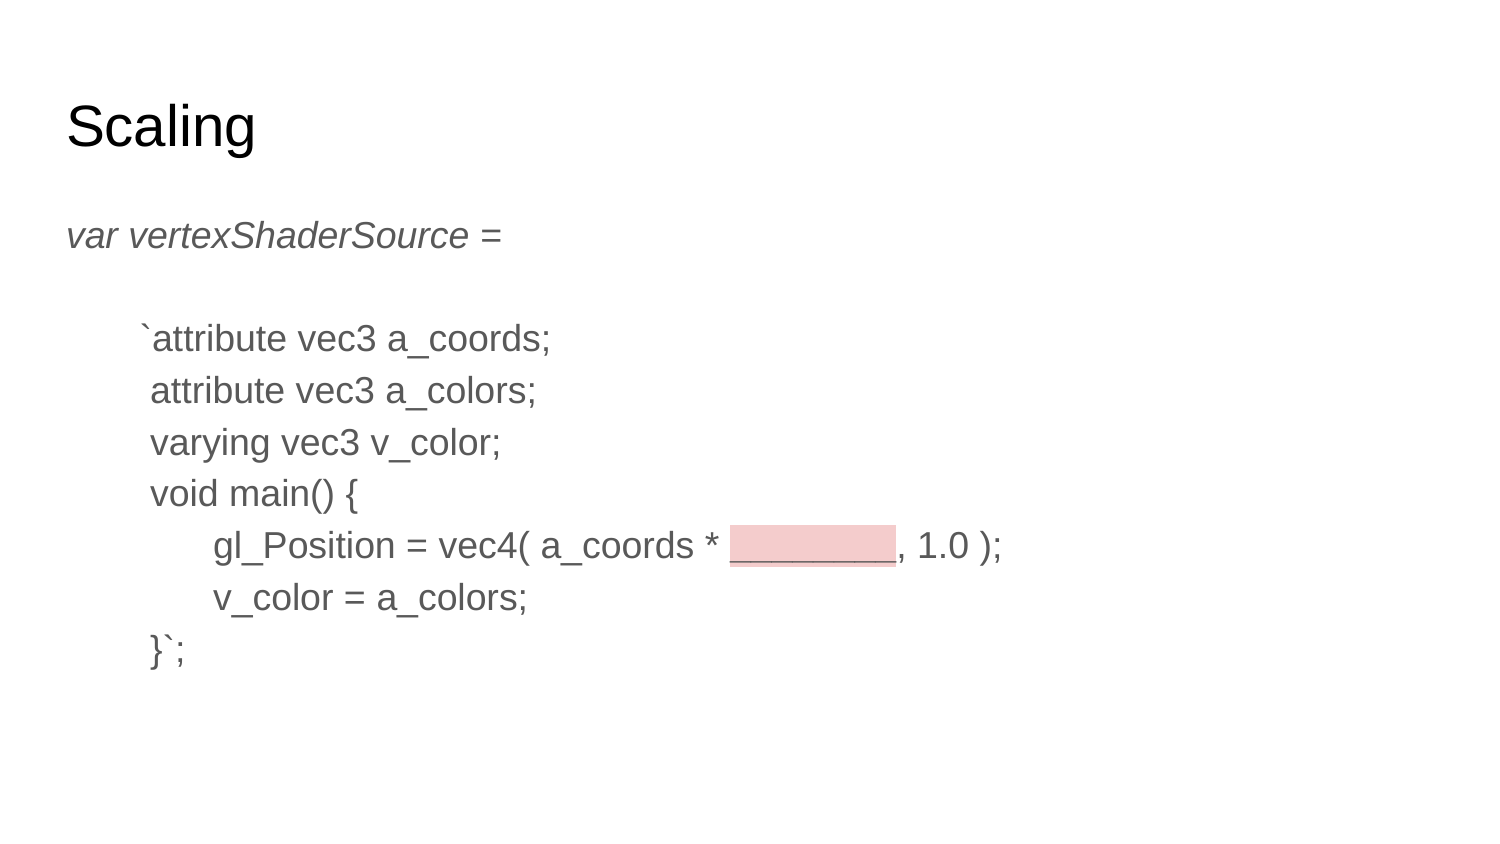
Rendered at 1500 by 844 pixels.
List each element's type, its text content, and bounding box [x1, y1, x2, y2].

list var vertexShaderSource = `attribute vec3 a_coords; attribute vec3 a_colors; varying vec3 v_color; void main() { gl_Position = vec4( a_coords * ________, 1.0 ); v_color = a_colors; }`; [51, 189, 1449, 750]
title Scaling [51, 72, 1449, 167]
